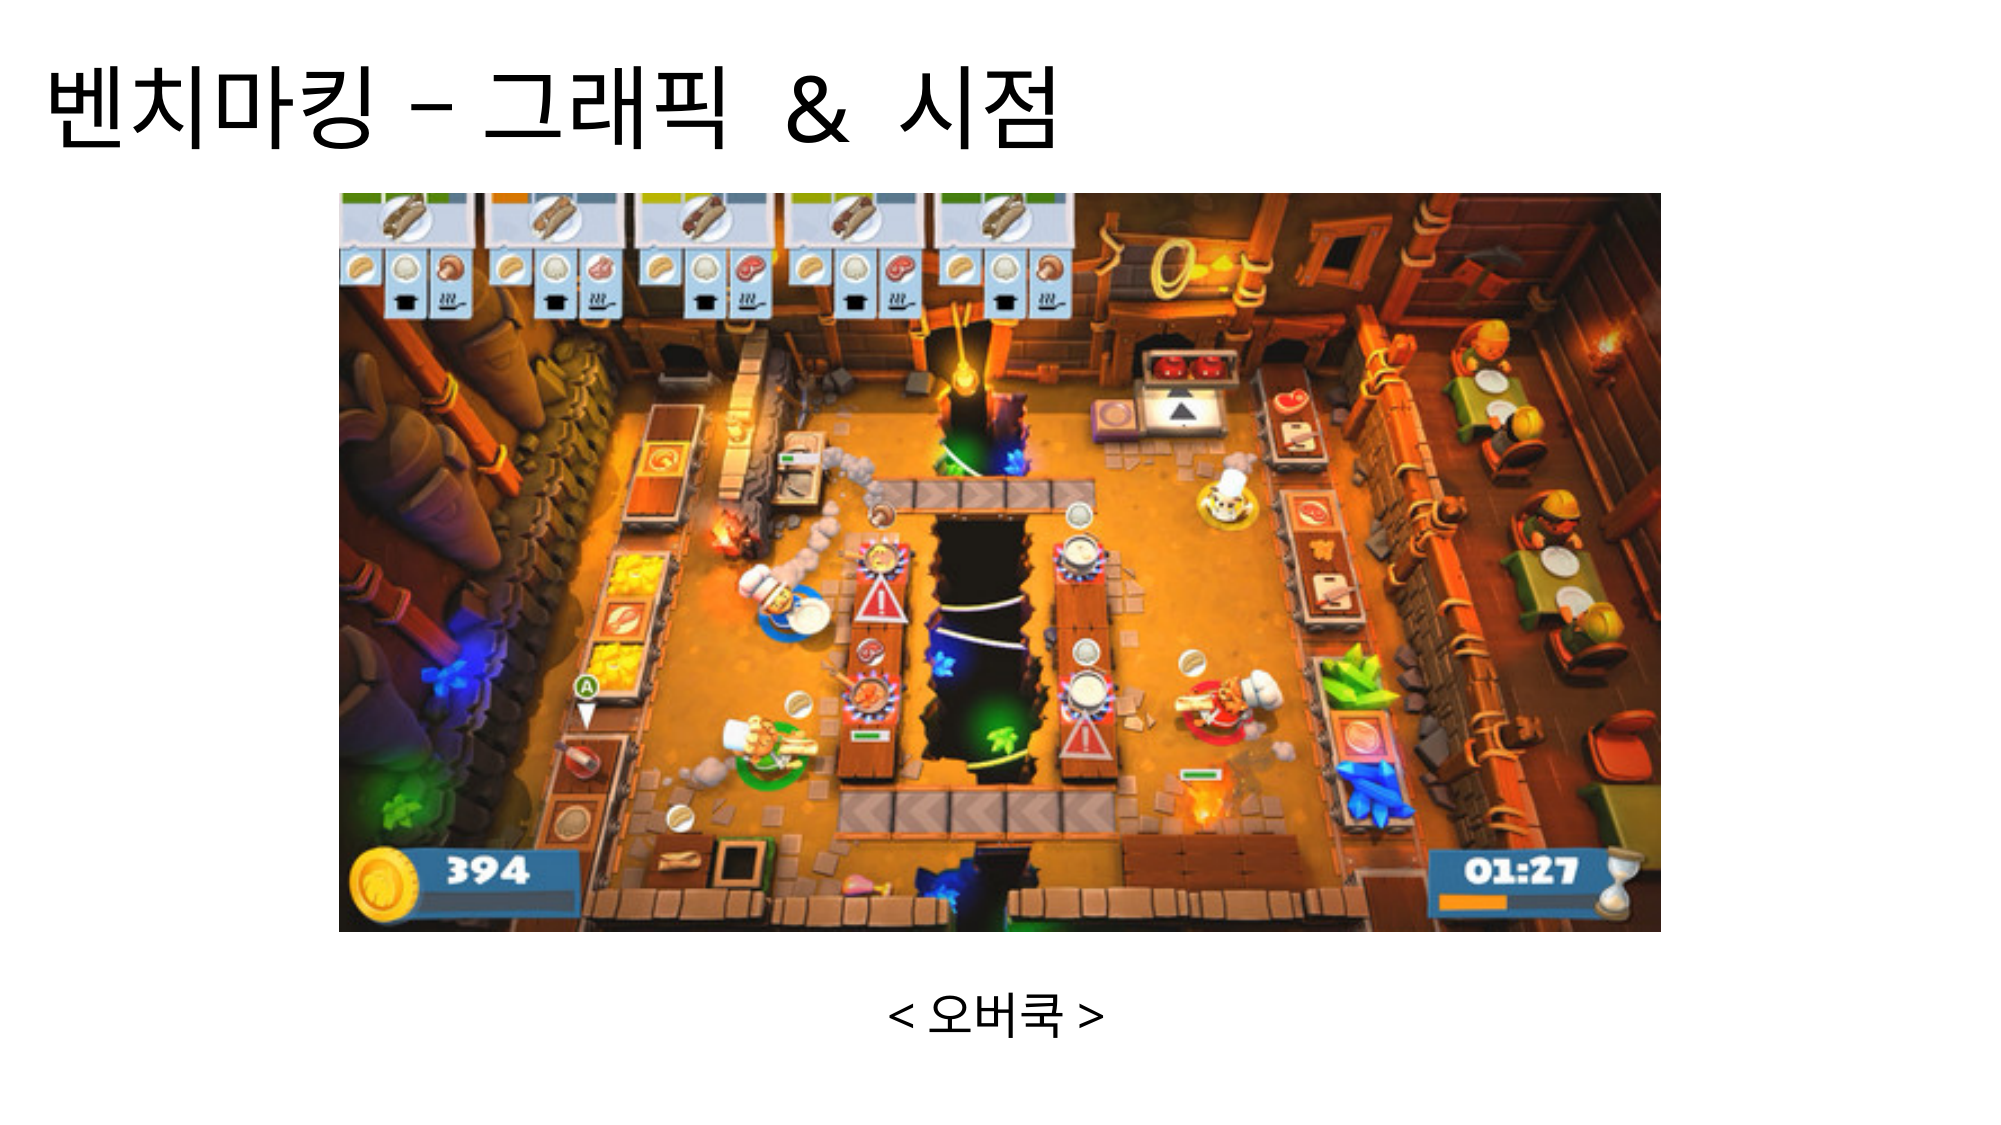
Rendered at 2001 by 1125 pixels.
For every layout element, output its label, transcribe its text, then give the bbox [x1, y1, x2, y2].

text_box <오버쿡> [859, 949, 1141, 1088]
picture [339, 193, 1661, 932]
title 벤치마킹 – 그래픽 & 시점 [28, 37, 1385, 189]
